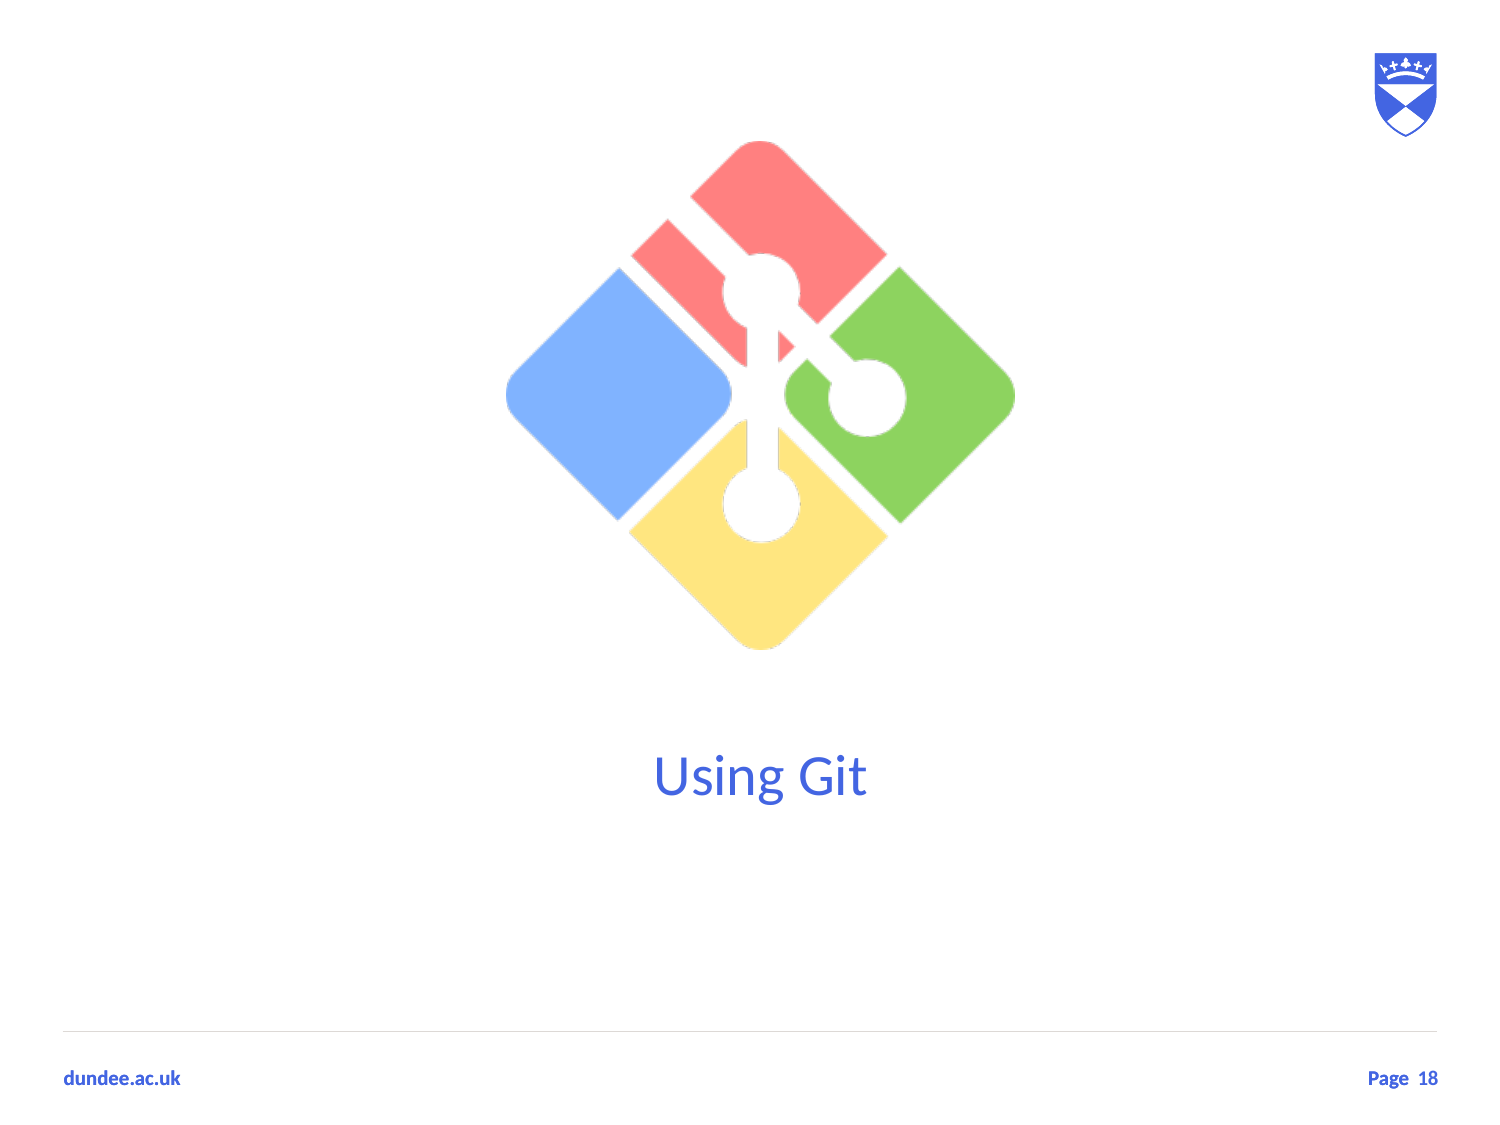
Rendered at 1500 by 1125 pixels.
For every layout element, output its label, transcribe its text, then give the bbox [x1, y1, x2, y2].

slide_number 18 [1417, 1047, 1460, 1107]
title Using Git [437, 694, 1084, 902]
picture [506, 141, 1015, 650]
